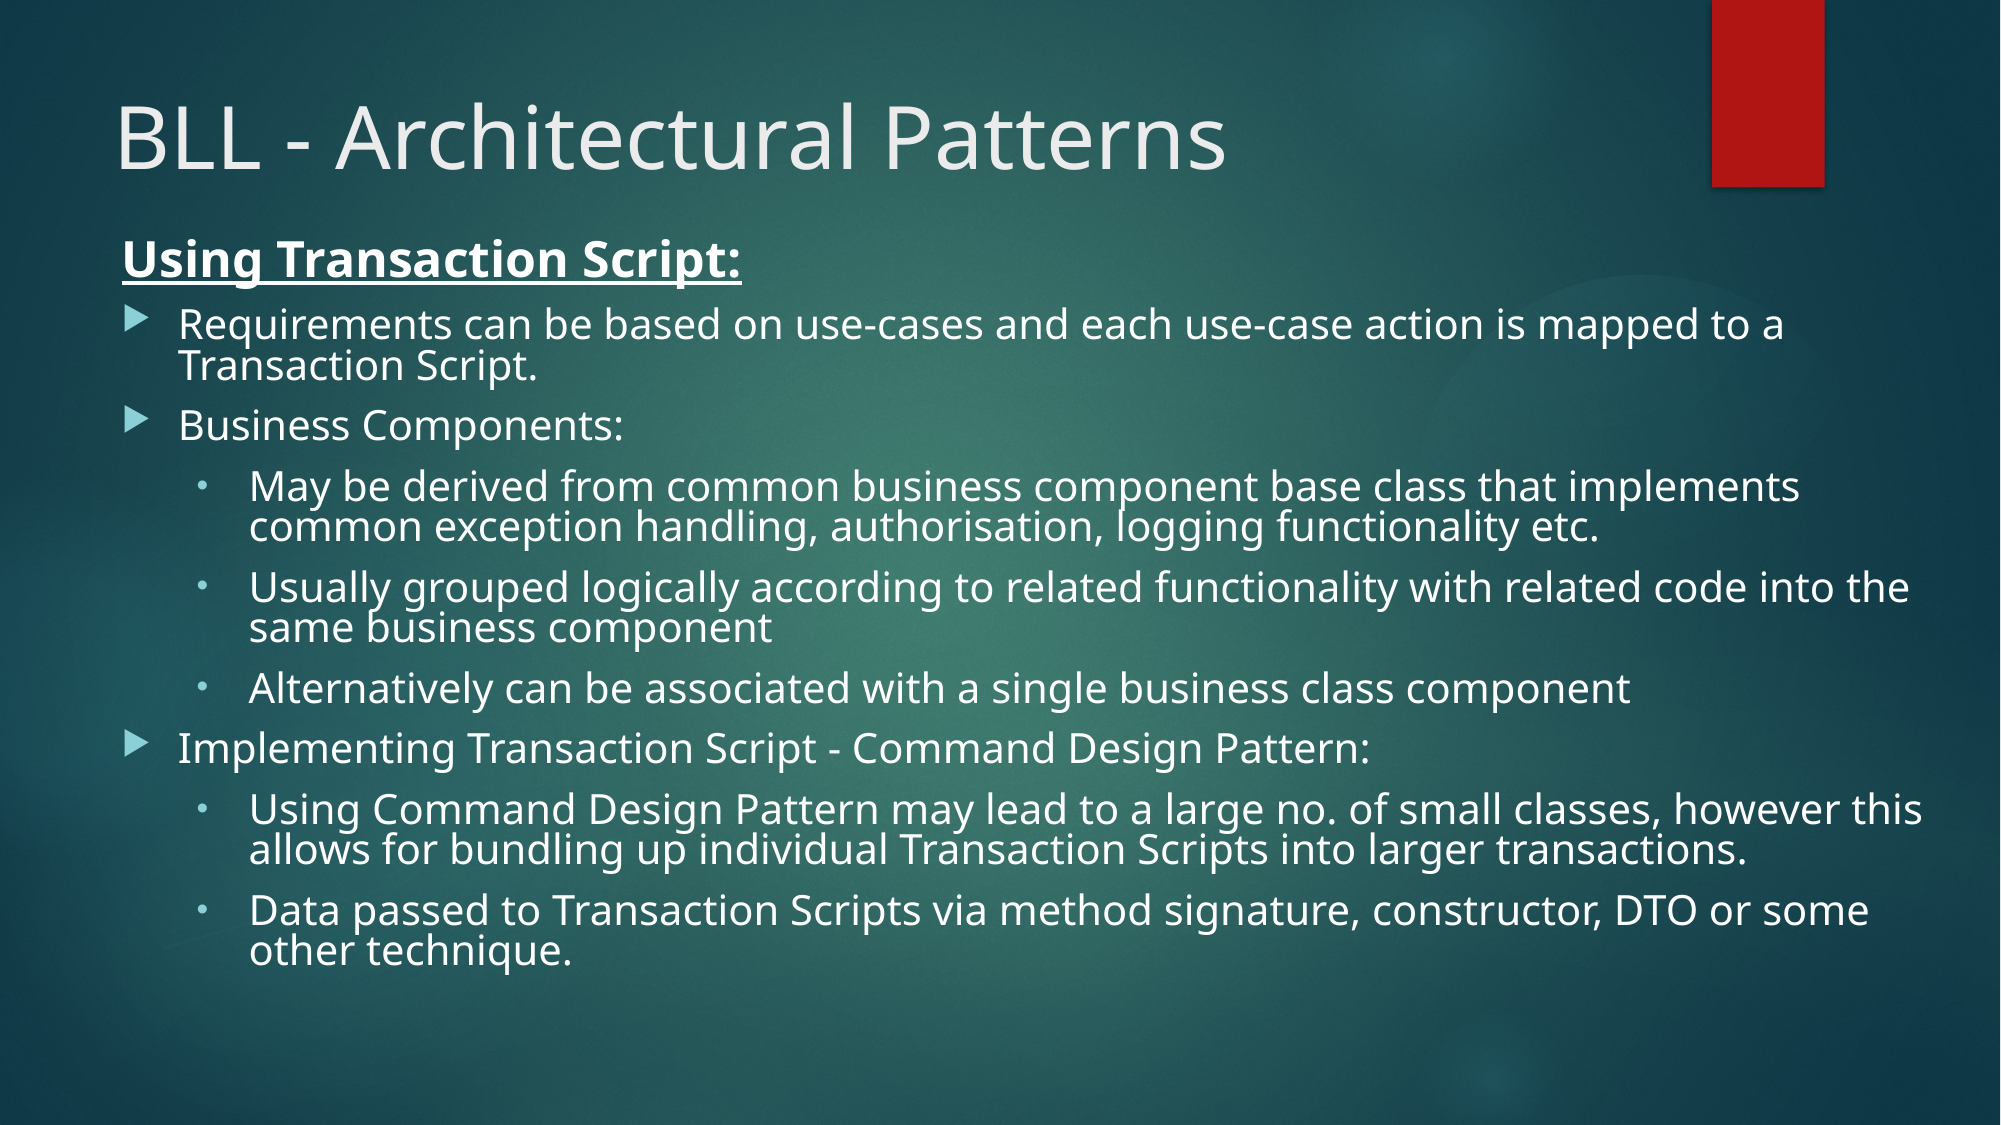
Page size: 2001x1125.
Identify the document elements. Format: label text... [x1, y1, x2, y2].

list Using Transaction Script: Requirements can be based on use-cases and each use-case action is mapped to a Transaction Script. Business Components: May be derived from common business component base class that implements common exception handling, authorisation, logging functionality etc. Usually grouped logically according to related functionality with related code into the same business component Alternatively can be associated with a single business class component Implementing Transaction Script - Command Design Pattern: Using Command Design Pattern may lead to a large no. of small classes, however this allows for bundling up individual Transaction Scripts into larger transactions. Data passed to Transaction Scripts via method signature, constructor, DTO or some other technique. [113, 231, 1958, 1036]
title BLL - Architectural Patterns [105, 73, 1650, 197]
picture [0, 0, 2001, 1125]
